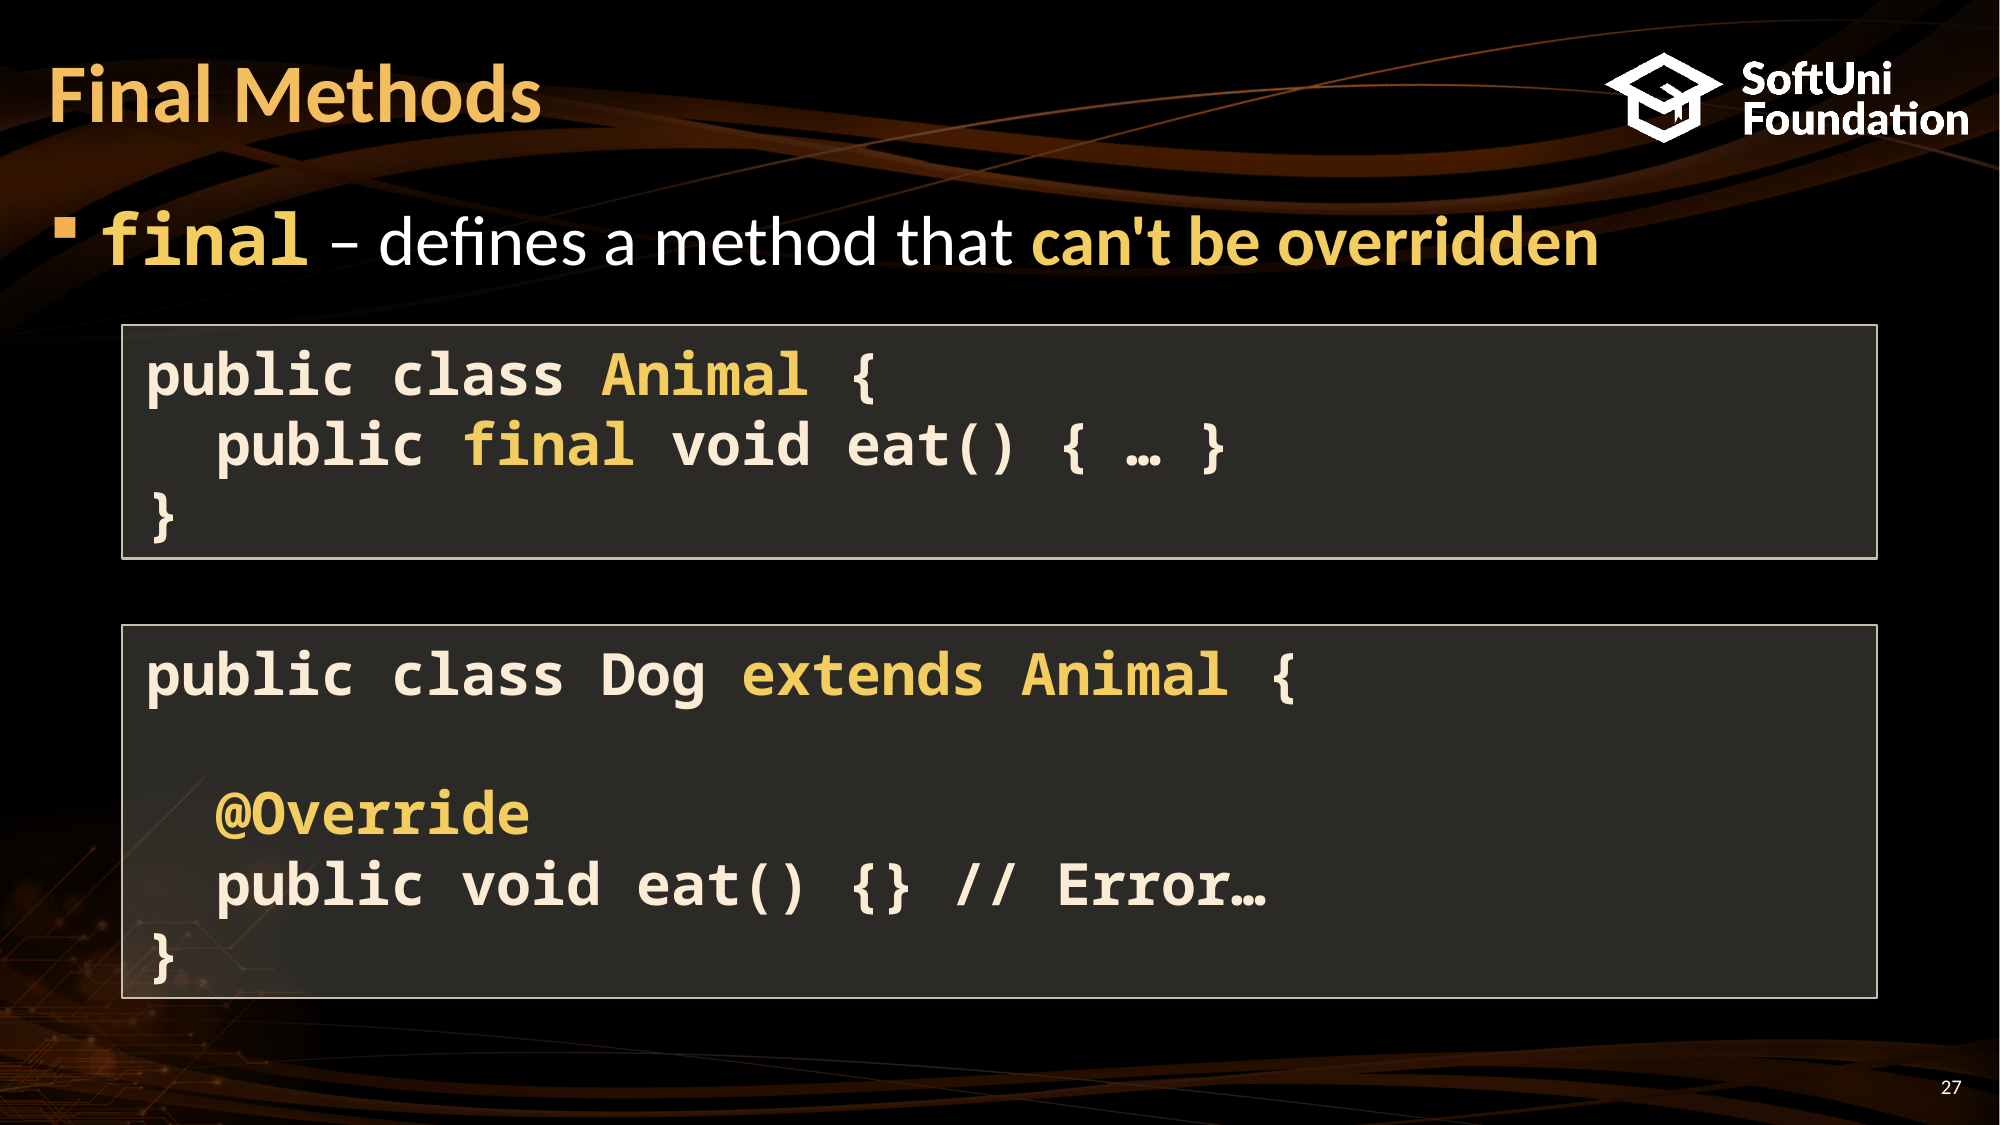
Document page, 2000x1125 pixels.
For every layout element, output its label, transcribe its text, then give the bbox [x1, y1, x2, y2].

text_box public class Dog extends Animal { @Override public void eat() {} // Error… } [122, 624, 1877, 999]
title Final Methods [30, 6, 1602, 189]
text_box public class Animal { public final void eat() { … } } [122, 324, 1877, 559]
list final – defines a method that can't be overridden [31, 188, 1968, 1103]
picture [0, 0, 2000, 1125]
slide_number 27 [1897, 1070, 1968, 1103]
